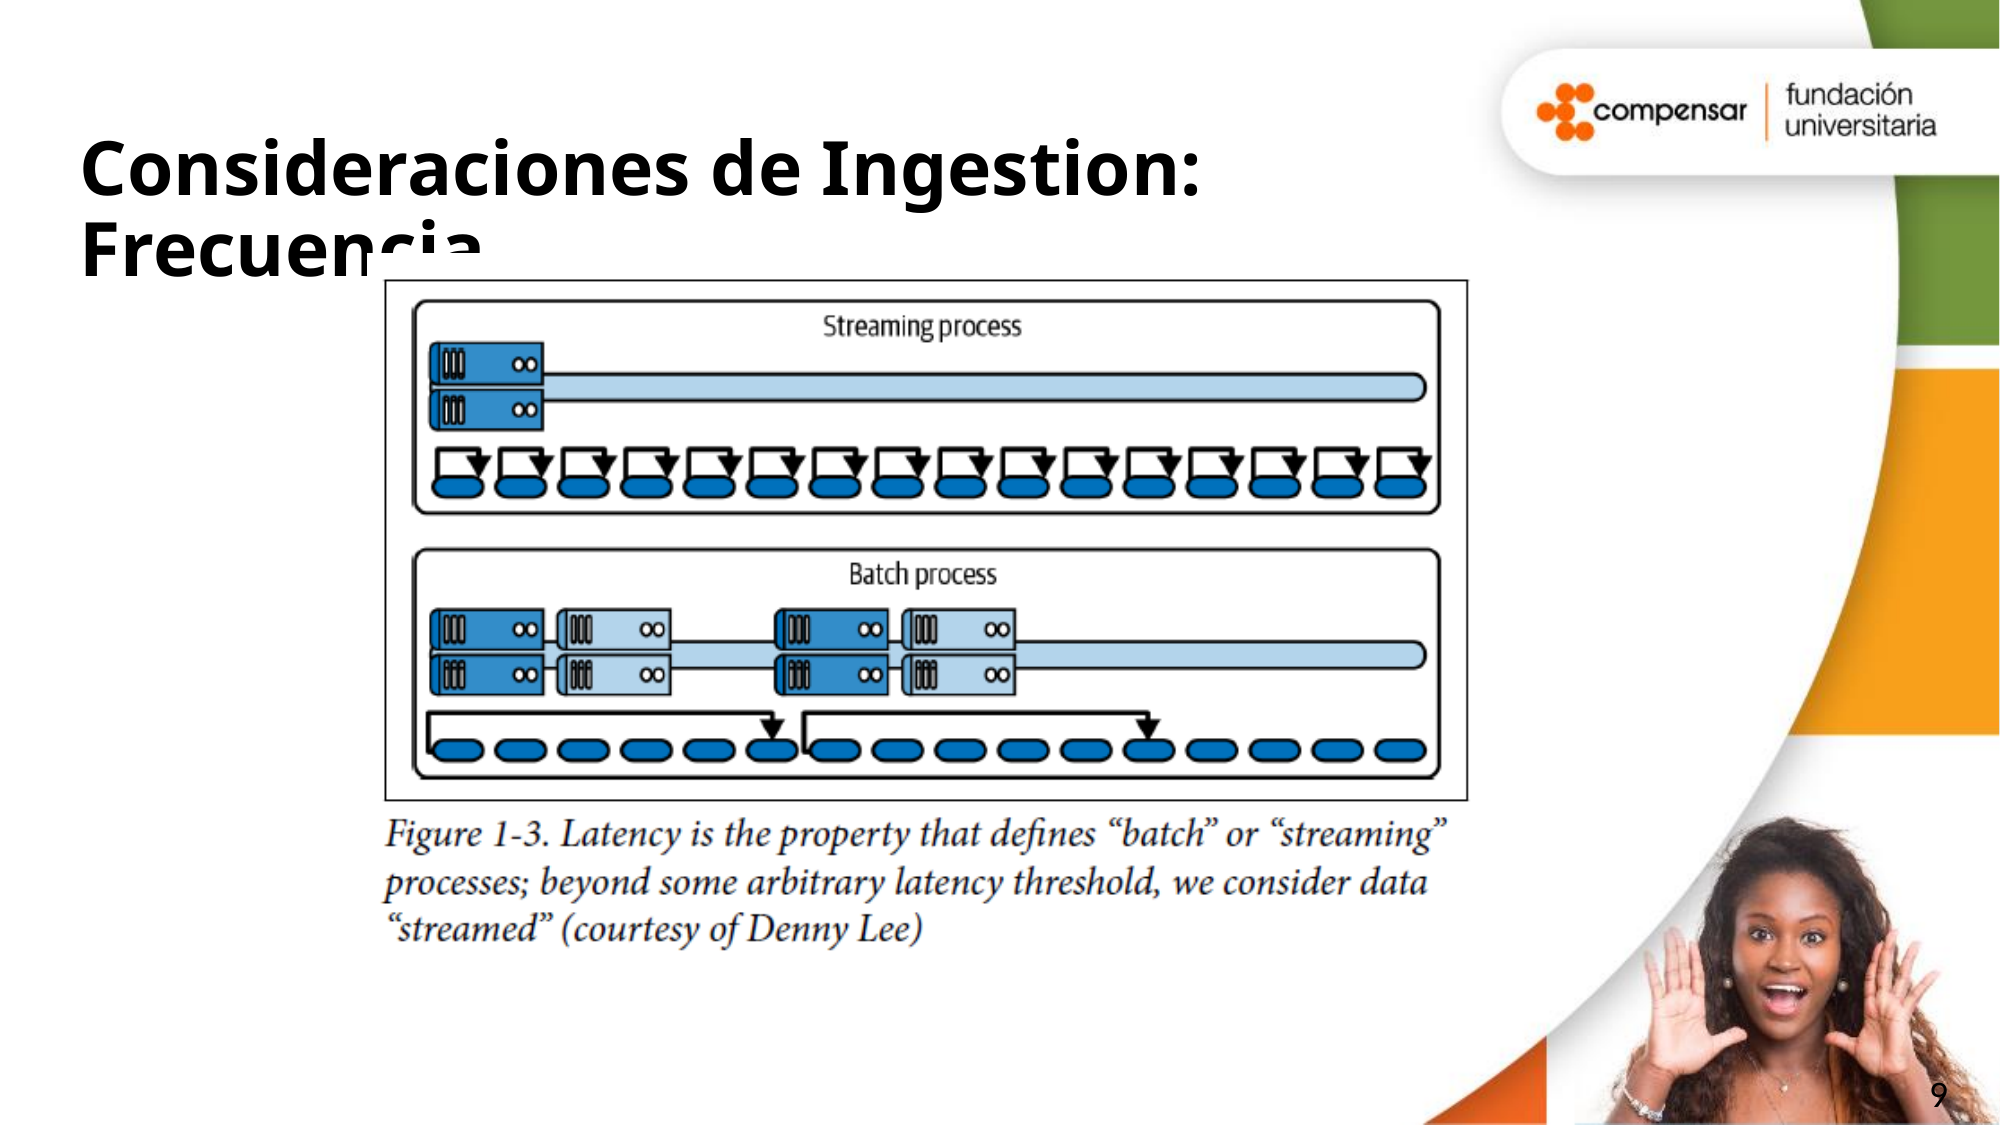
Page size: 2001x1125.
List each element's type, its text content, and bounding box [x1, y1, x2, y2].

picture [0, 0, 2000, 1125]
title Consideraciones de Ingestion: Frecuencia [64, 123, 1561, 221]
slide_number 9 [1907, 1056, 2000, 1103]
footer © TODOS LOS DERECHOS RESERVADOS POR FUNDACIÓN UNIVERSITARIA COMPENSAR [1057, 1048, 1885, 1109]
text_box [163, 303, 1854, 1014]
